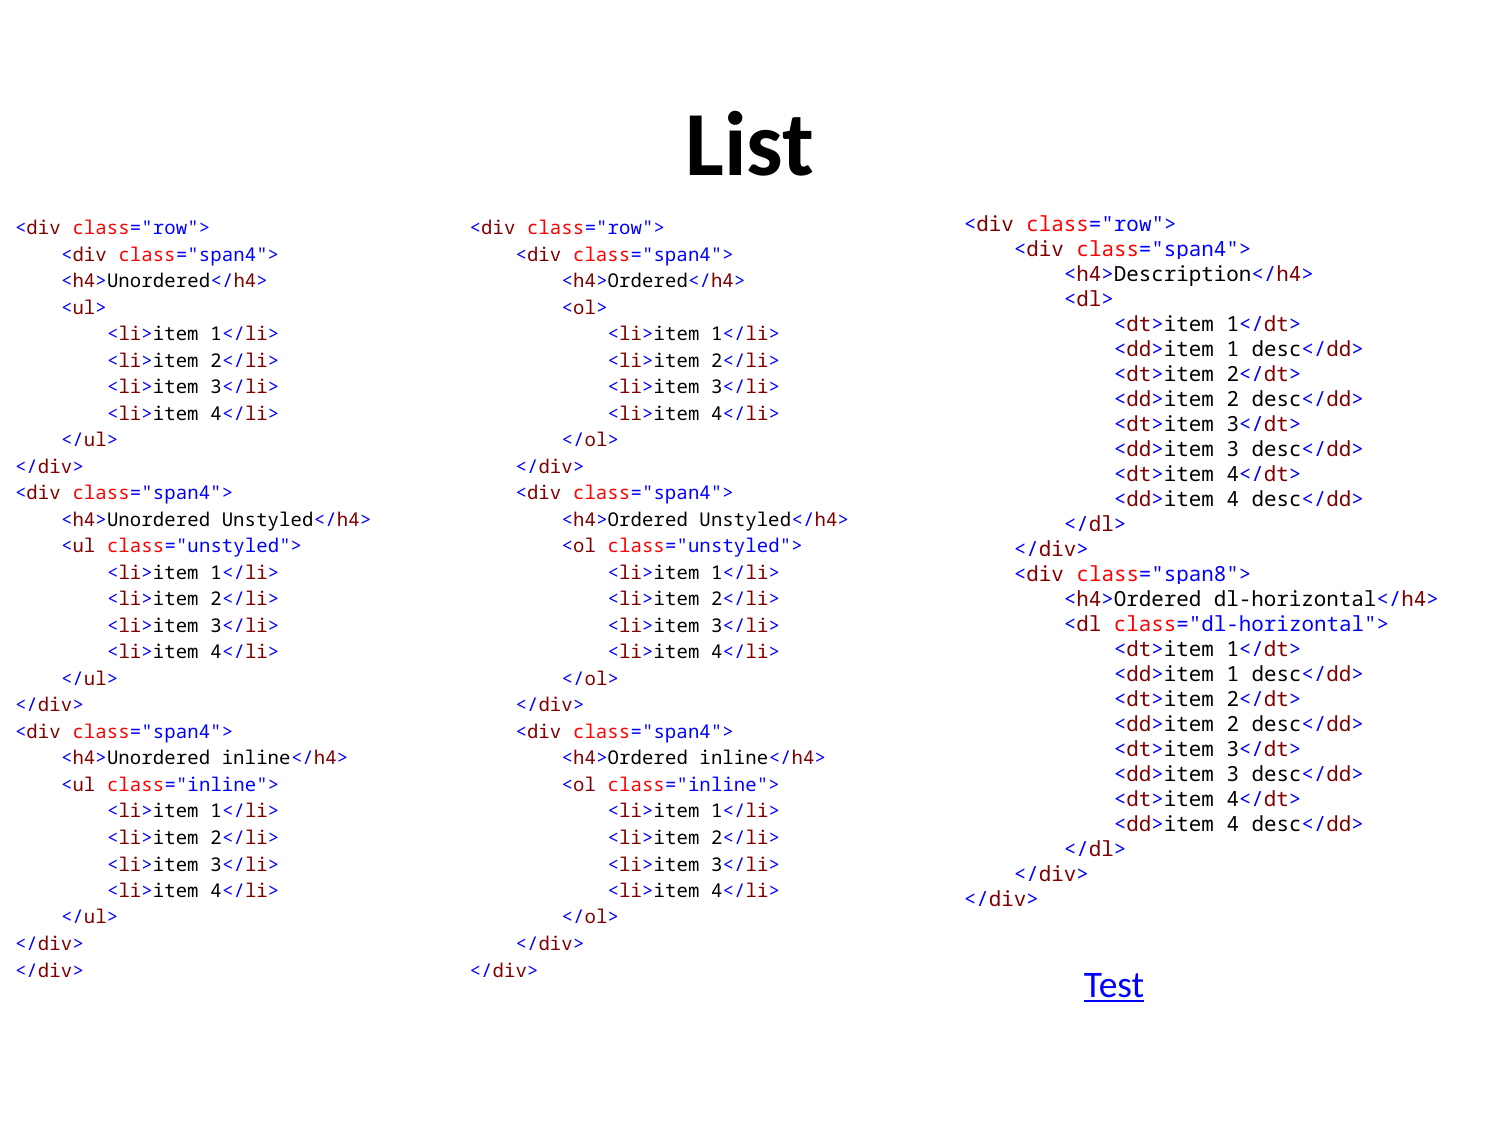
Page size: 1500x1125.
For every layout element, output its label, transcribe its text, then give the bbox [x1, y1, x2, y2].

title List [75, 45, 1425, 233]
text_box Test [1068, 952, 1329, 1013]
text_box <div class="row"> <div class="span4"> <h4>Description</h4> <dl> <dt>item 1</dt> <dd>item 1 desc</dd> <dt>item 2</dt> <dd>item 2 desc</dd> <dt>item 3</dt> <dd>item 3 desc</dd> <dt>item 4</dt> <dd>item 4 desc</dd> </dl> </div> <div class="span8"> <h4>Ordered dl-horizontal</h4> <dl class="dl-horizontal"> <dt>item 1</dt> <dd>item 1 desc</dd> <dt>item 2</dt> <dd>item 2 desc</dd> <dt>item 3</dt> <dd>item 3 desc</dd> <dt>item 4</dt> <dd>item 4 desc</dd> </dl> </div> </div> [949, 203, 1462, 918]
text_box [927, 206, 1484, 1003]
list <div class="row"> <div class="span4"> <h4>Ordered</h4> <ol> <li>item 1</li> <li>item 2</li> <li>item 3</li> <li>item 4</li> </ol> </div> <div class="span4"> <h4>Ordered Unstyled</h4> <ol class="unstyled"> <li>item 1</li> <li>item 2</li> <li>item 3</li> <li>item 4</li> </ol> </div> <div class="span4"> <h4>Ordered inline</h4> <ol class="inline"> <li>item 1</li> <li>item 2</li> <li>item 3</li> <li>item 4</li> </ol> </div> </div> [454, 208, 928, 1005]
list <div class="row"> <div class="span4"> <h4>Unordered</h4> <ul> <li>item 1</li> <li>item 2</li> <li>item 3</li> <li>item 4</li> </ul> </div> <div class="span4"> <h4>Unordered Unstyled</h4> <ul class="unstyled"> <li>item 1</li> <li>item 2</li> <li>item 3</li> <li>item 4</li> </ul> </div> <div class="span4"> <h4>Unordered inline</h4> <ul class="inline"> <li>item 1</li> <li>item 2</li> <li>item 3</li> <li>item 4</li> </ul> </div> </div> [0, 208, 396, 1005]
